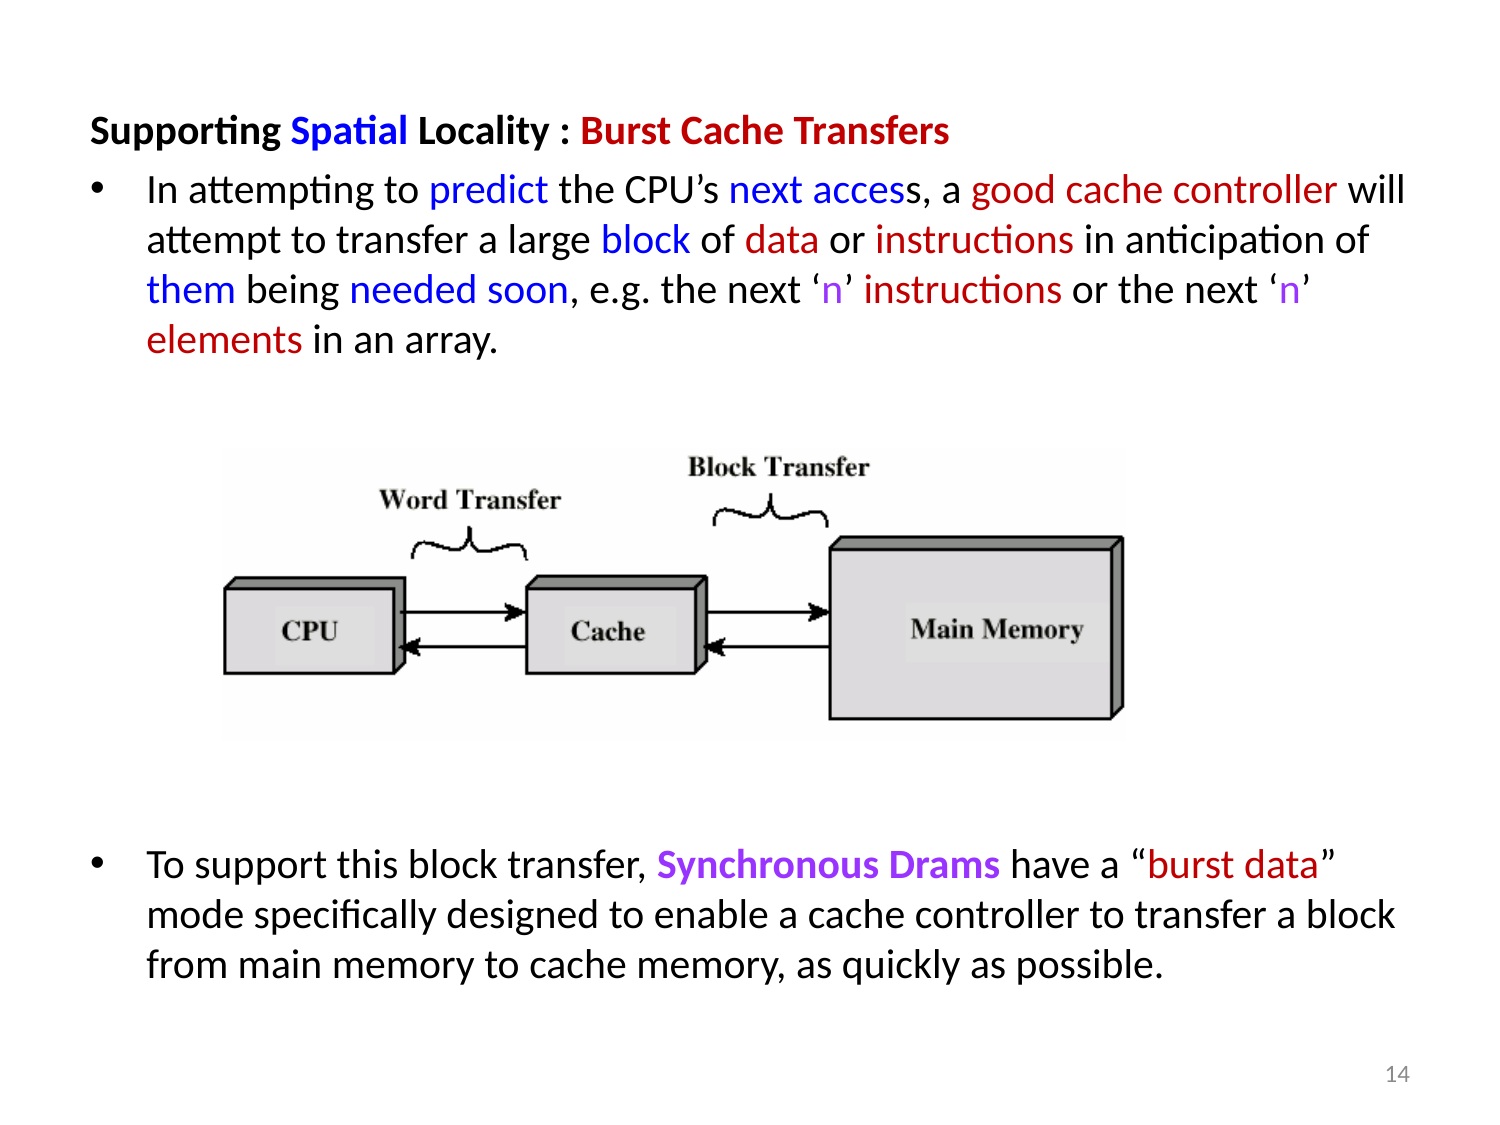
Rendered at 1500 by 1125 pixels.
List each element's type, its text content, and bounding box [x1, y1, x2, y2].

list Supporting Spatial Locality : Burst Cache Transfers In attempting to predict the CPU’s next access, a good cache controller will attempt to transfer a large block of data or instructions in anticipation of them being needed soon, e.g. the next ‘n’ instructions or the next ‘n’ elements in an array. To support this block transfer, Synchronous Drams have a “burst data” mode specifically designed to enable a cache controller to transfer a block from main memory to cache memory, as quickly as possible. [75, 95, 1425, 954]
slide_number 14 [1074, 1042, 1425, 1103]
picture [221, 448, 1126, 741]
